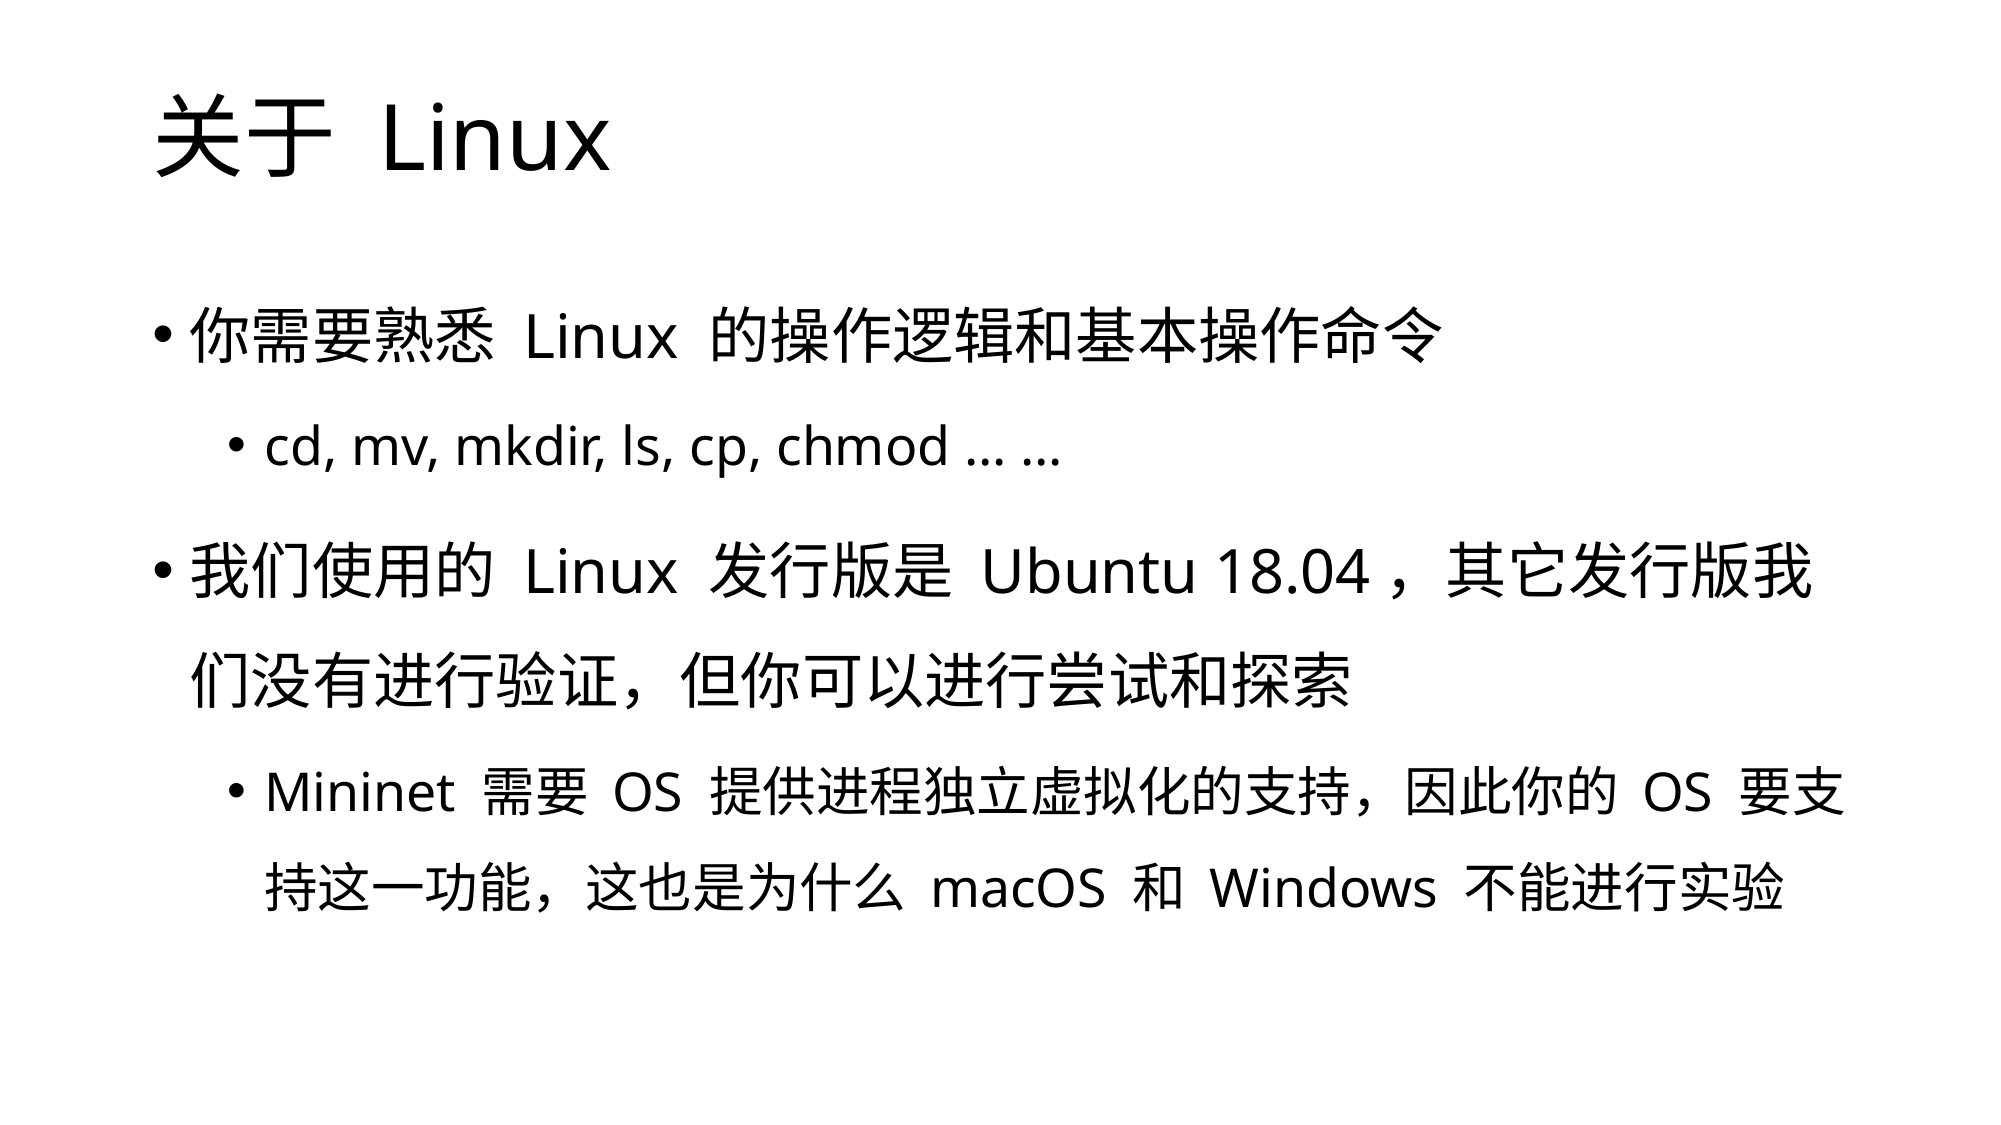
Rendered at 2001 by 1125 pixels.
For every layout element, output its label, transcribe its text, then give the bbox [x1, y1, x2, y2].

list 你需要熟悉 Linux 的操作逻辑和基本操作命令 cd, mv, mkdir, ls, cp, chmod … … 我们使用的 Linux 发行版是 Ubuntu 18.04，其它发行版我们没有进行验证，但你可以进行尝试和探索 Mininet 需要 OS 提供进程独立虚拟化的支持，因此你的 OS 要支持这一功能，这也是为什么 macOS 和 Windows 不能进行实验 [137, 252, 1863, 1014]
title 关于 Linux [137, 59, 1863, 222]
